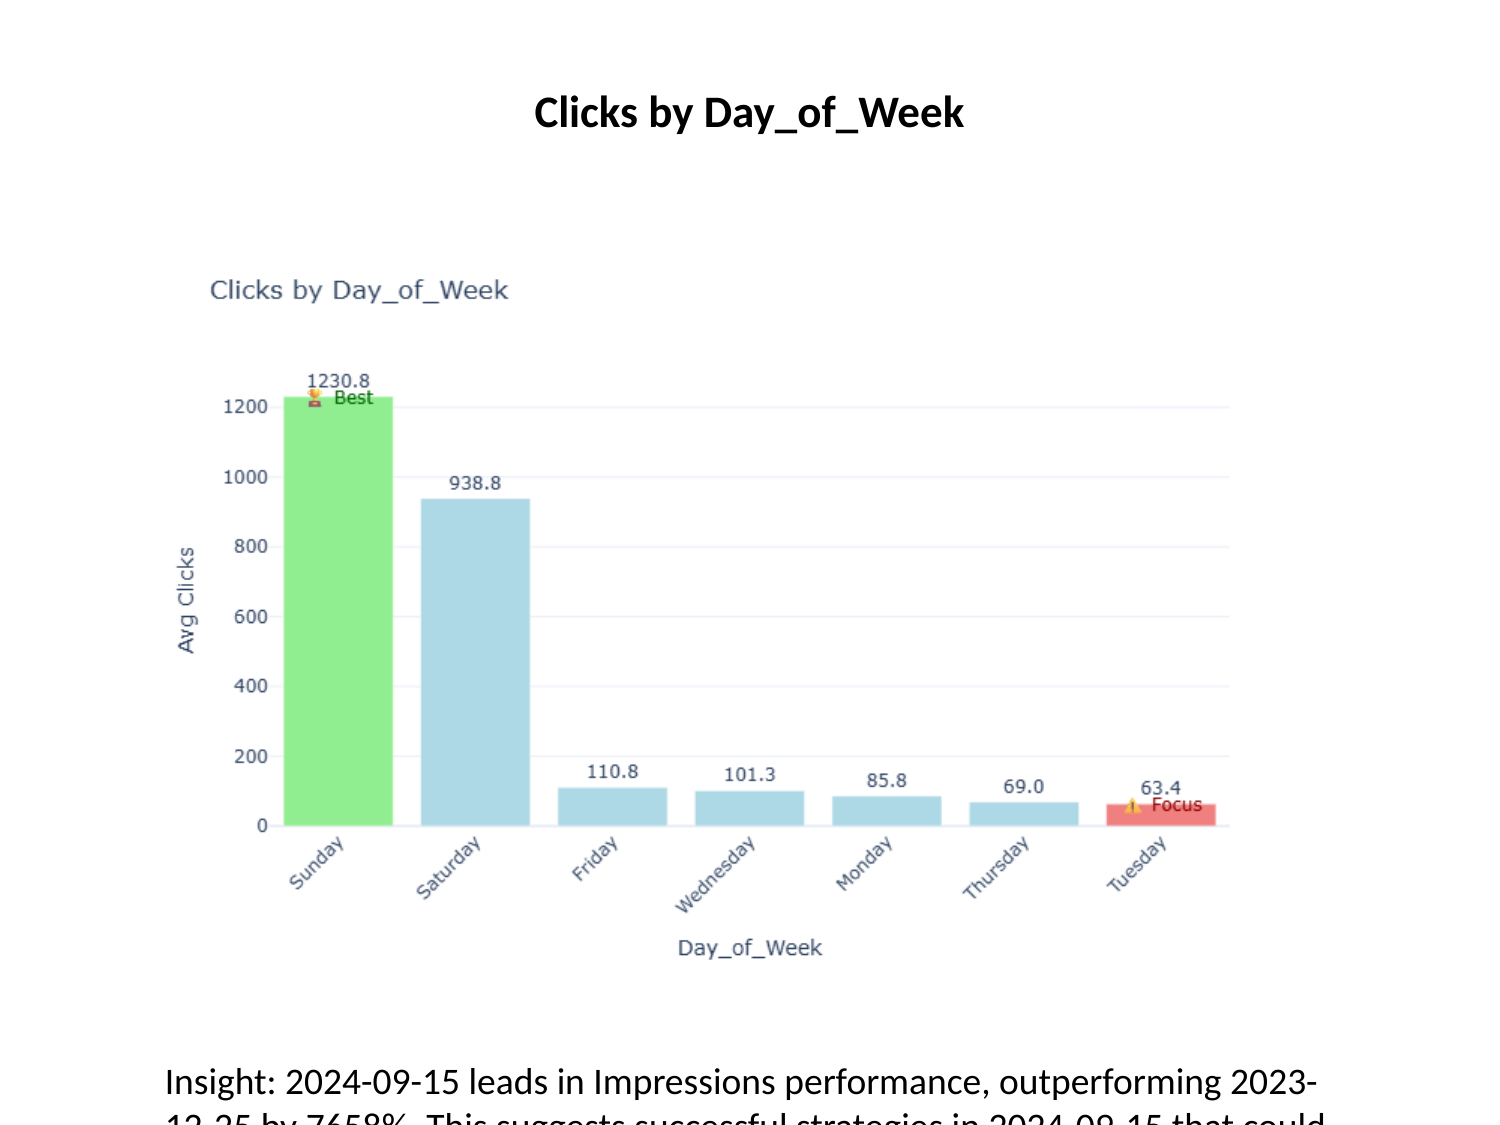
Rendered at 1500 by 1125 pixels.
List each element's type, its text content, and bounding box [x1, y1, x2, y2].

text_box Clicks by Day_of_Week [519, 74, 980, 144]
picture [149, 224, 1351, 976]
text_box Insight: 2024-09-15 leads in Impressions performance, outperforming 2023-12-25 by 7658%. This suggests successful strategies in 2024-09-15 that could be replicated elsewhere. There's significant variation in Impressions across different Date categories, indicating potential optimization opportunities. [149, 1049, 1350, 1125]
